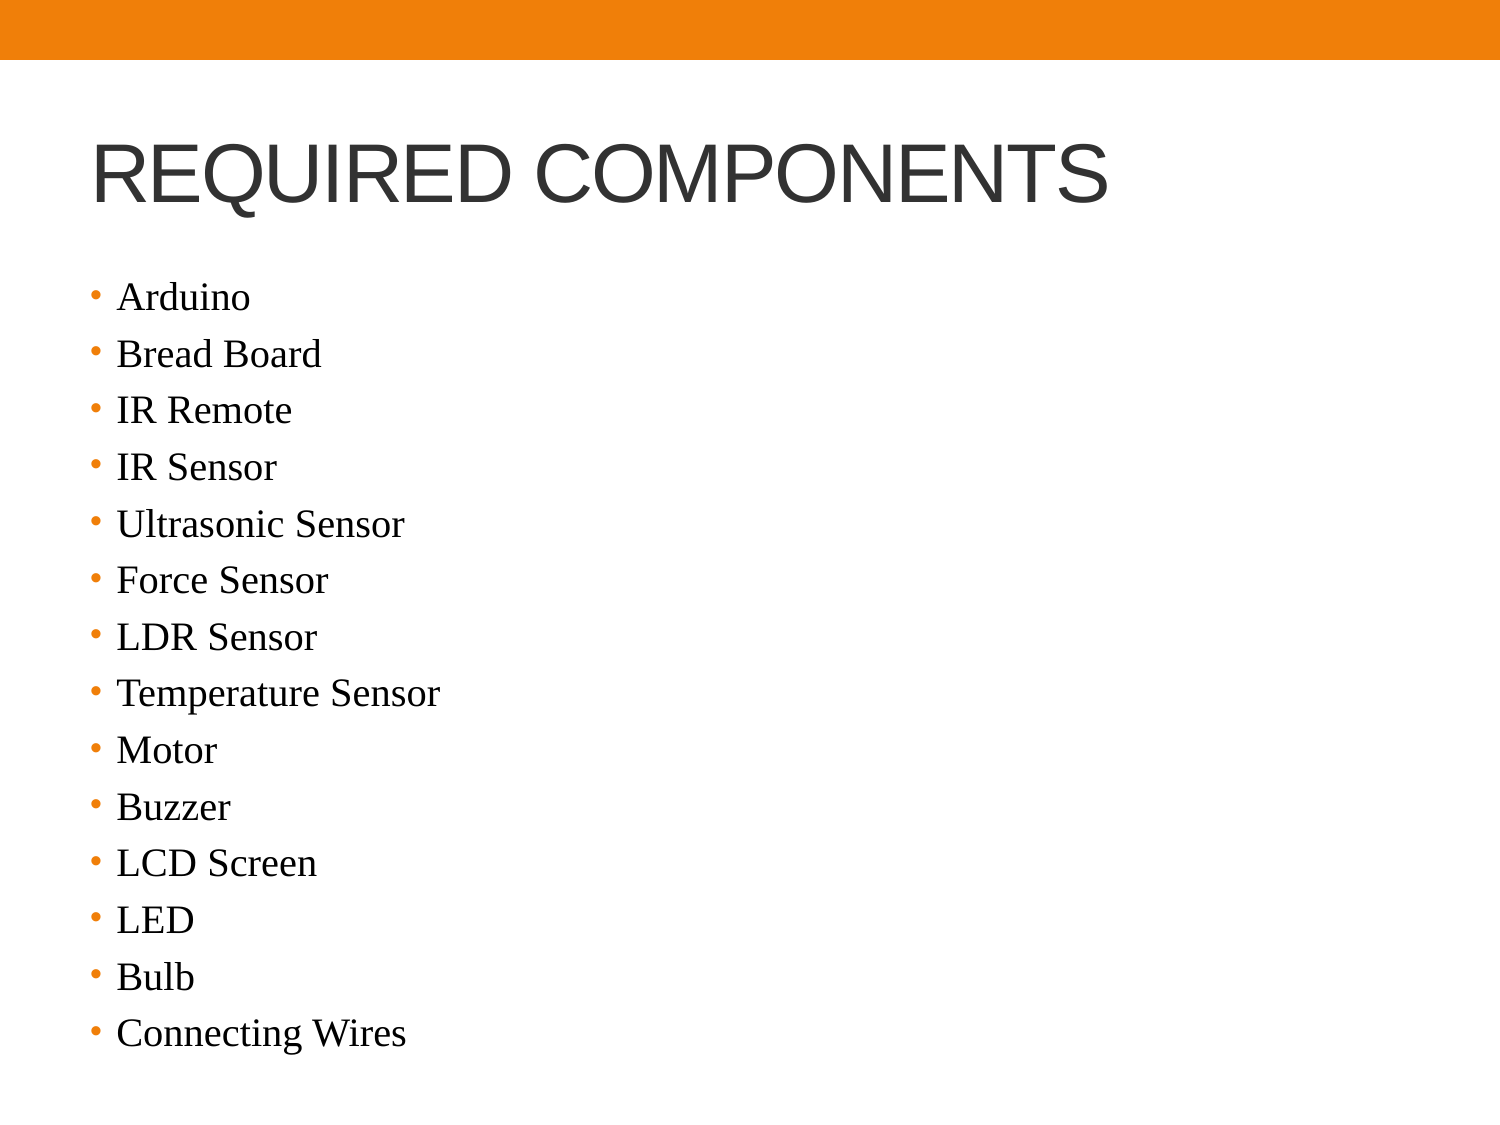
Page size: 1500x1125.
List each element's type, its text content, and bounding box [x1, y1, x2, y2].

list Arduino Bread Board IR Remote IR Sensor Ultrasonic Sensor Force Sensor LDR Sensor Temperature Sensor Motor Buzzer LCD Screen LED Bulb Connecting Wires [75, 262, 1425, 1063]
title REQUIRED COMPONENTS [75, 87, 1425, 250]
